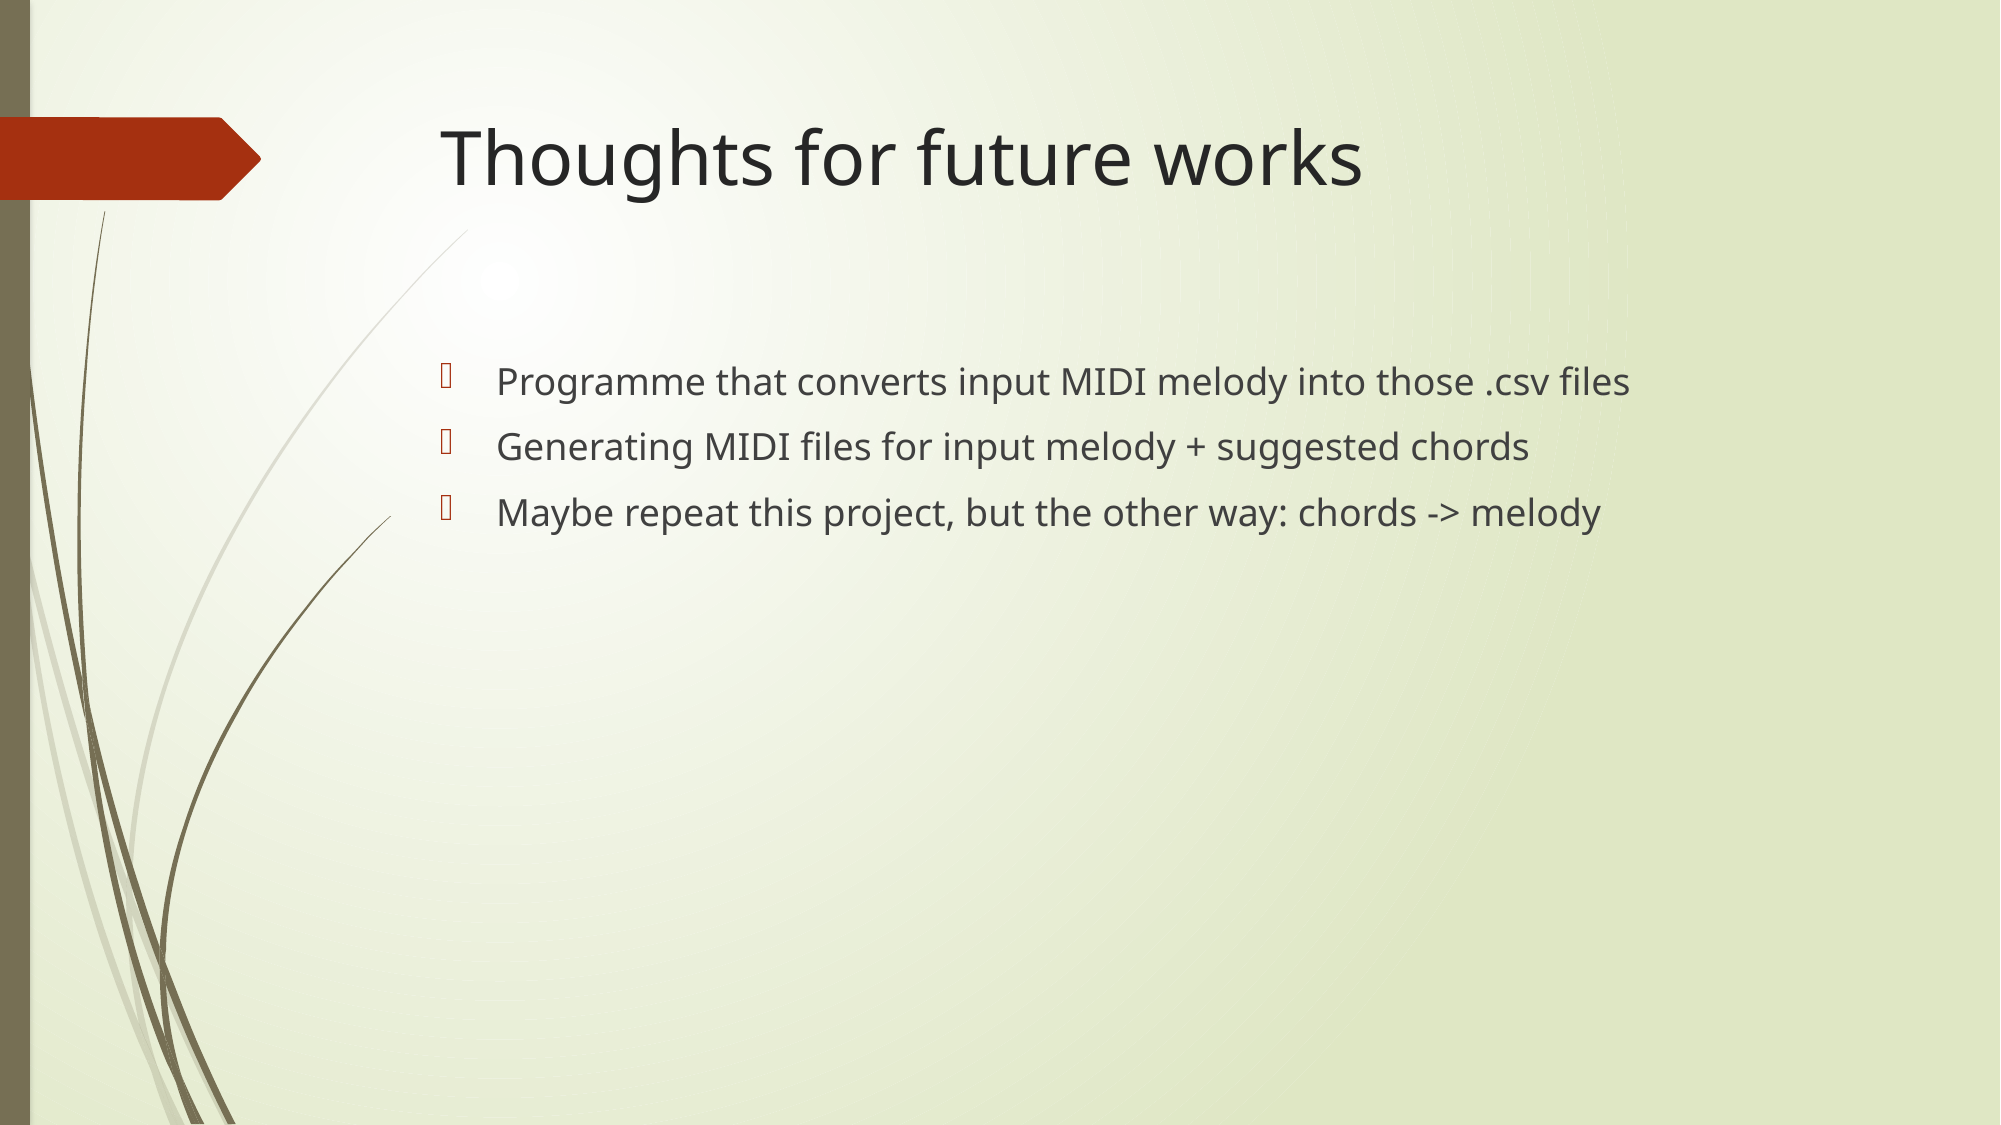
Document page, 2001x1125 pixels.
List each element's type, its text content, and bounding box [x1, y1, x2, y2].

list Programme that converts input MIDI melody into those .csv files Generating MIDI files for input melody + suggested chords Maybe repeat this project, but the other way: chords -> melody [424, 350, 1888, 970]
title Thoughts for future works [425, 102, 1888, 313]
